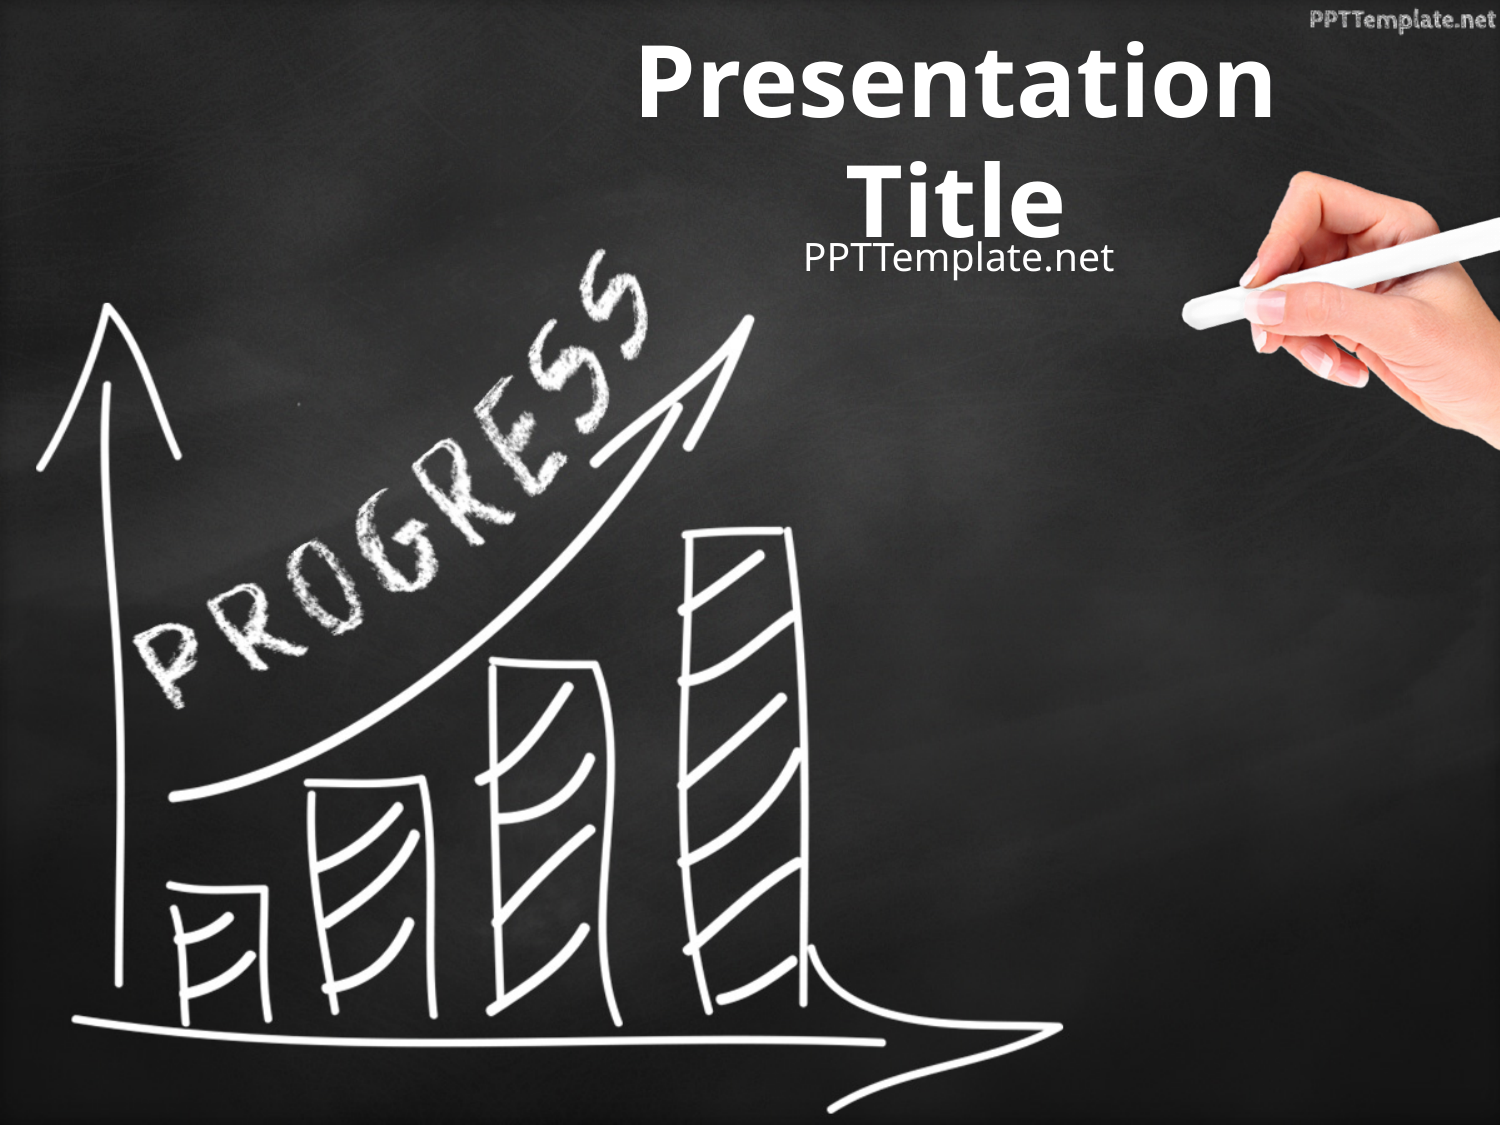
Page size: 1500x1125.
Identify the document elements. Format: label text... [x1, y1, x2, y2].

subtitle PPTTemplate.net [604, 224, 1175, 288]
title Presentation Title [525, 50, 1388, 225]
picture [0, 0, 1500, 1125]
